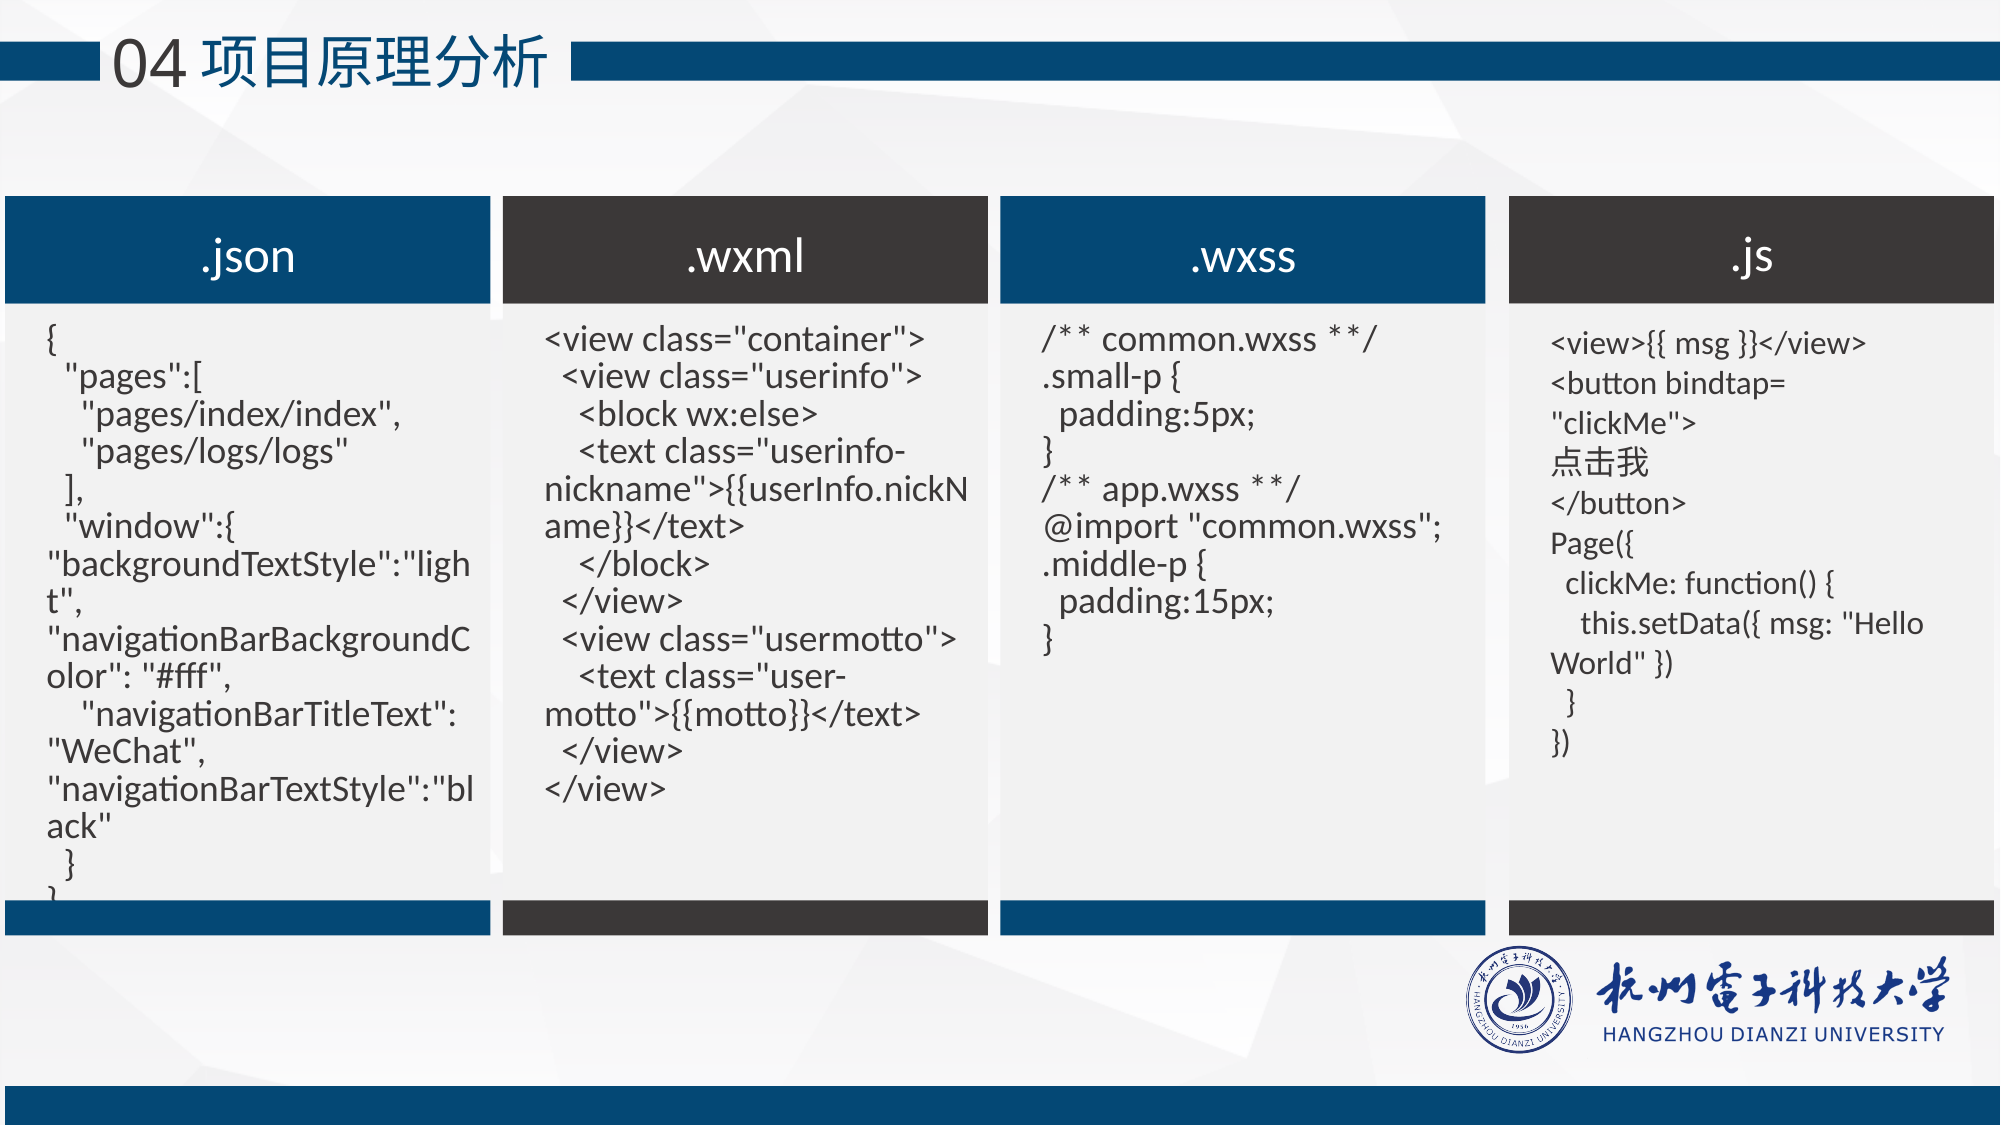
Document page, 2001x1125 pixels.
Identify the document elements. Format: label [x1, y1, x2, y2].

text_box [90, 13, 646, 110]
text_box [646, 41, 2000, 82]
text_box [5, 196, 491, 936]
text_box [1509, 195, 1995, 936]
picture [0, 0, 2001, 1125]
text_box [0, 41, 90, 82]
text_box [4, 1085, 2000, 1125]
text_box [1000, 196, 1486, 936]
text_box [502, 196, 988, 936]
